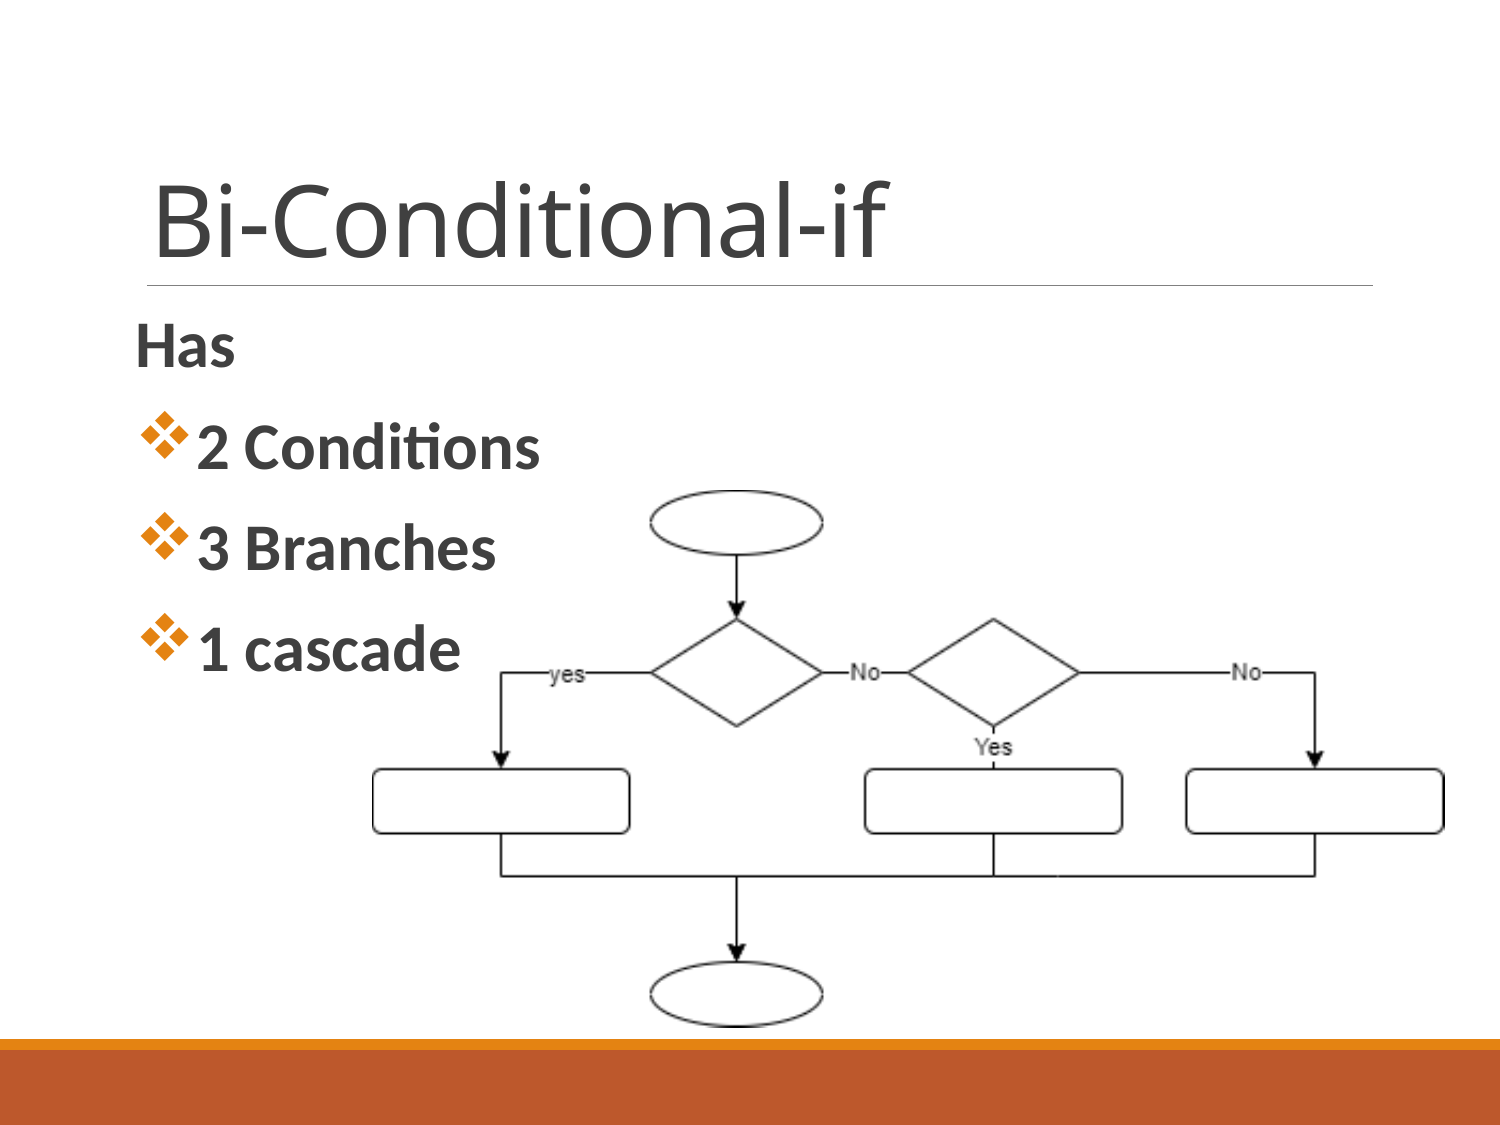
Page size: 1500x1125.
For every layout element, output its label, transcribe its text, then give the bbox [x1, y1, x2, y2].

list Has 2 Conditions 3 Branches 1 cascade [135, 302, 743, 963]
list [372, 490, 1445, 1028]
title Bi-Conditional-if [135, 47, 1373, 285]
